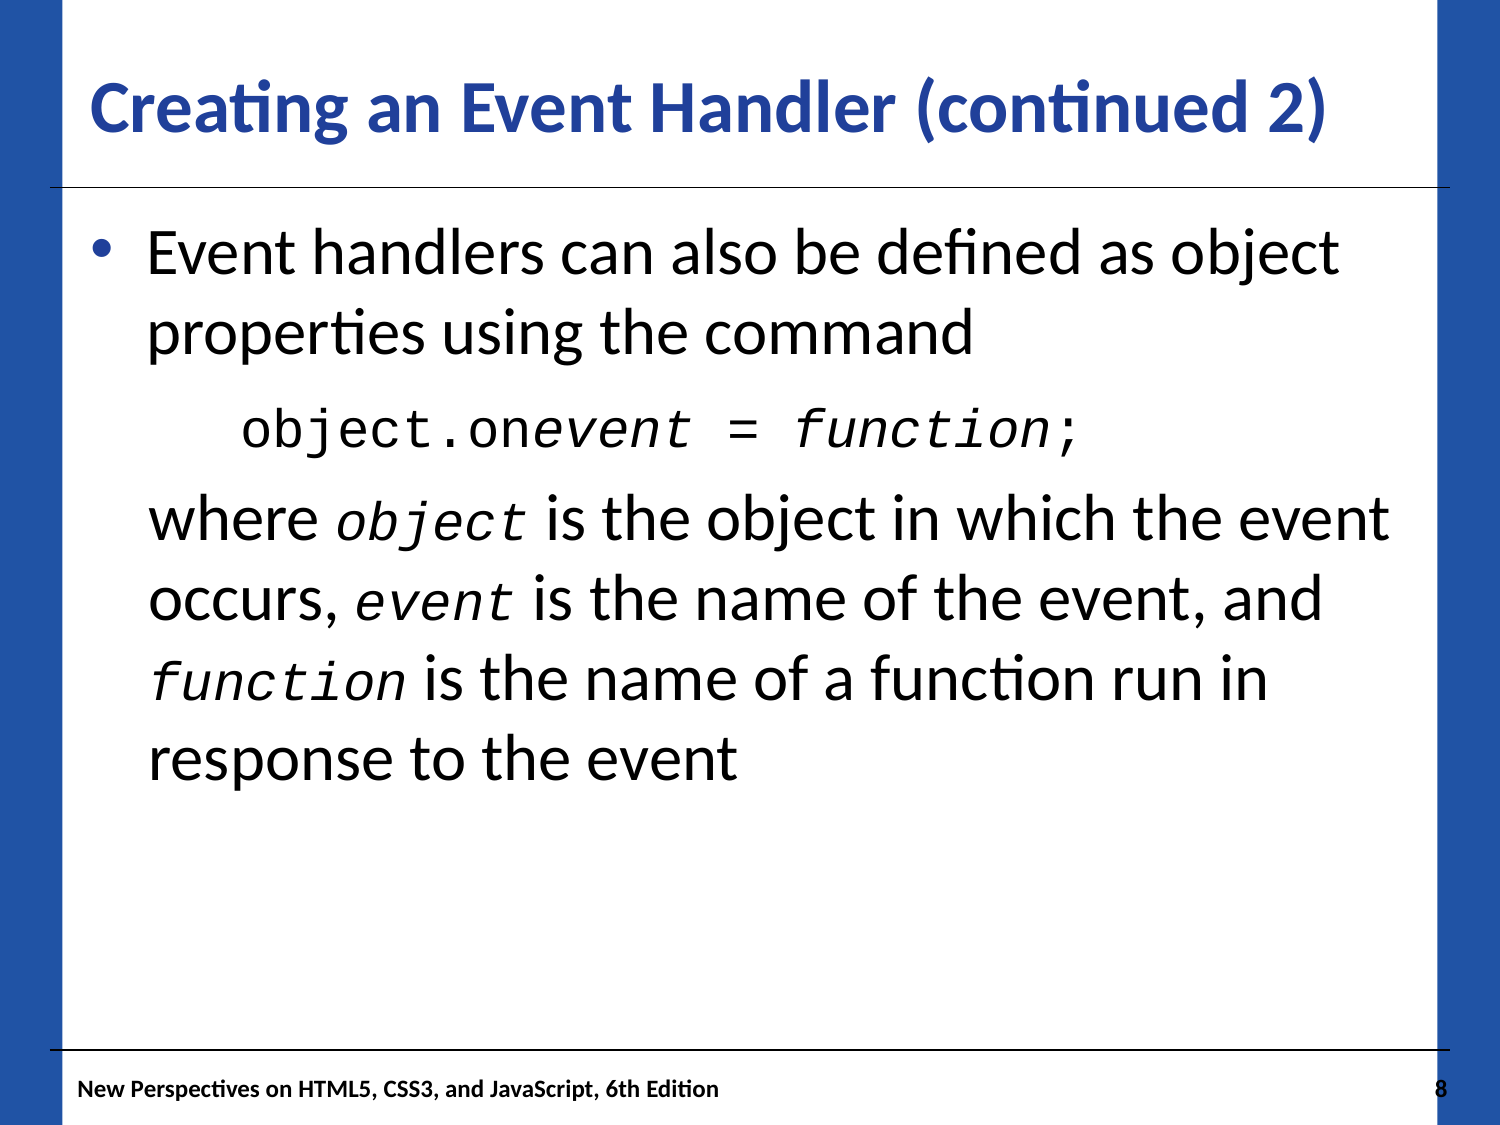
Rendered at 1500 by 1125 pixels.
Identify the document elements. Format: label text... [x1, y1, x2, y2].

footer New Perspectives on HTML5, CSS3, and JavaScript, 6th Edition [62, 1050, 1374, 1125]
list Event handlers can also be defined as object properties using the command object.onevent = function; where object is the object in which the event occurs, event is the name of the event, and function is the name of a function run in response to the event [74, 199, 1438, 1006]
slide_number 8 [1374, 1050, 1463, 1125]
title Creating an Event Handler (continued 2) [74, 24, 1438, 181]
